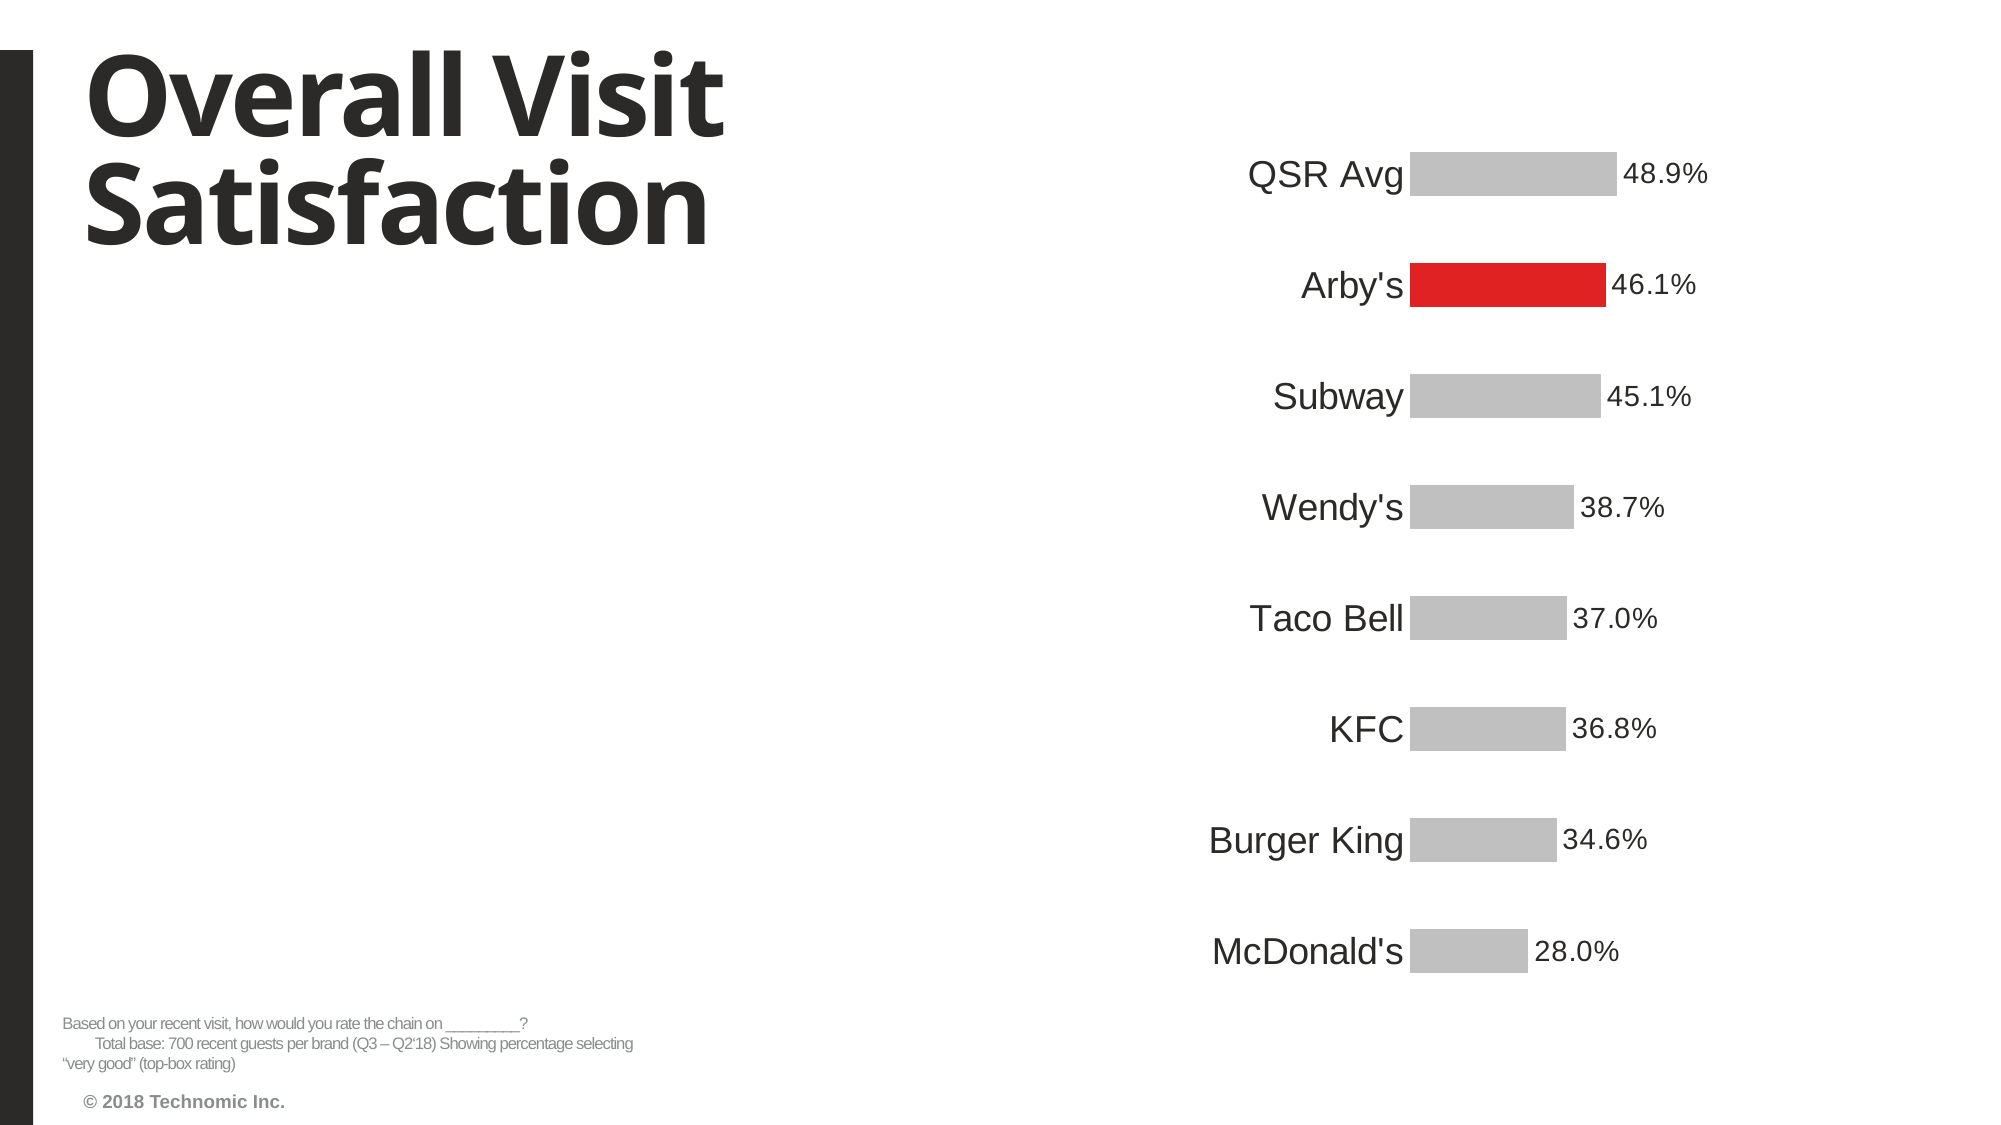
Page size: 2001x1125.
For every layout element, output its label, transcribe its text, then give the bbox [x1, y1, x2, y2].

chart [1195, 99, 1826, 1026]
title Overall Visit Satisfaction [83, 50, 1063, 413]
list Based on your recent visit, how would you rate the chain on _________? Total base: 700 recent guests per brand (Q3 – Q2‘18) Showing percentage selecting “very good” (top-box rating) [62, 1012, 650, 1125]
